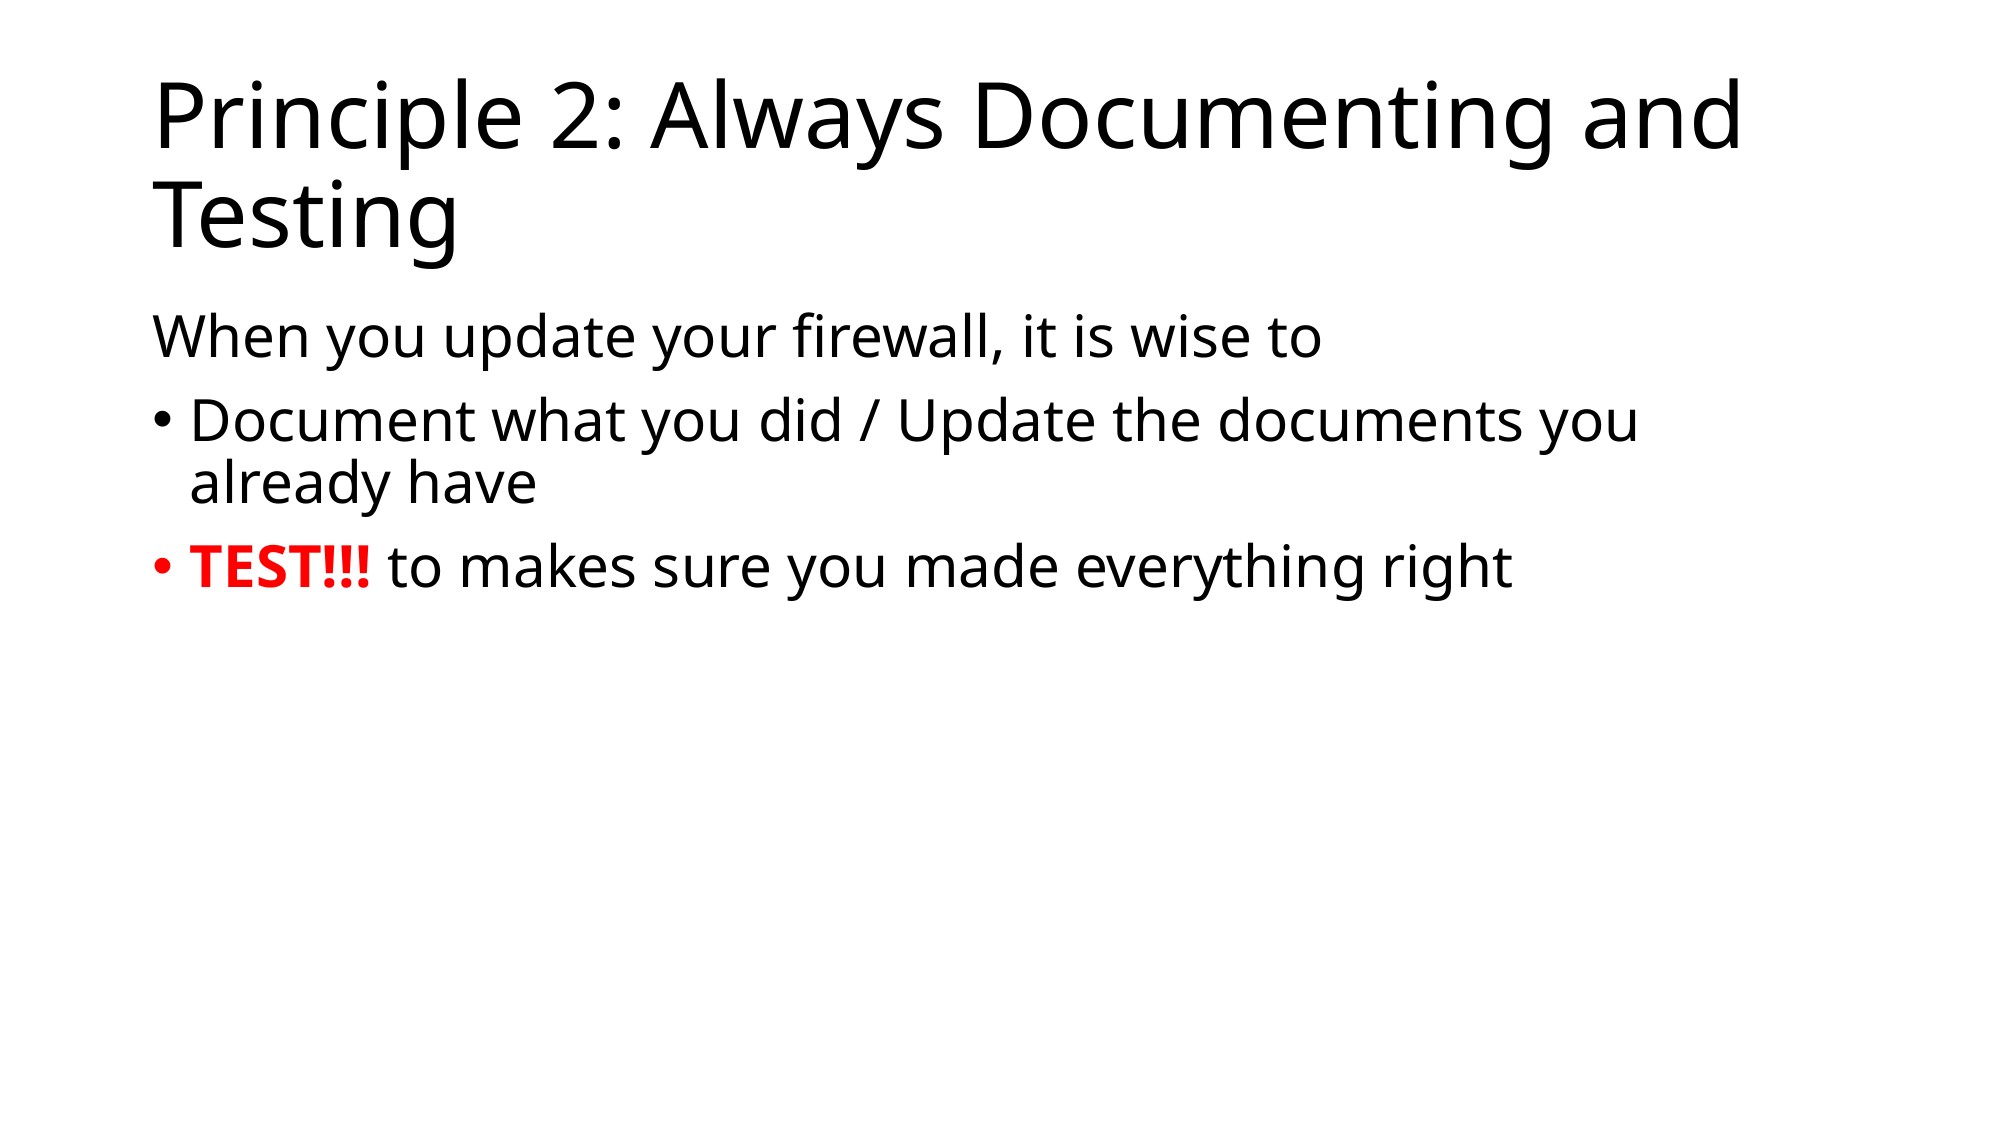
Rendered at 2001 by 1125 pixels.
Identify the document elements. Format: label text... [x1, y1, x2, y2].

list When you update your firewall, it is wise to Document what you did / Update the documents you already have TEST!!! to makes sure you made everything right [137, 299, 1863, 1014]
title Principle 2: Always Documenting and Testing [137, 59, 1863, 278]
